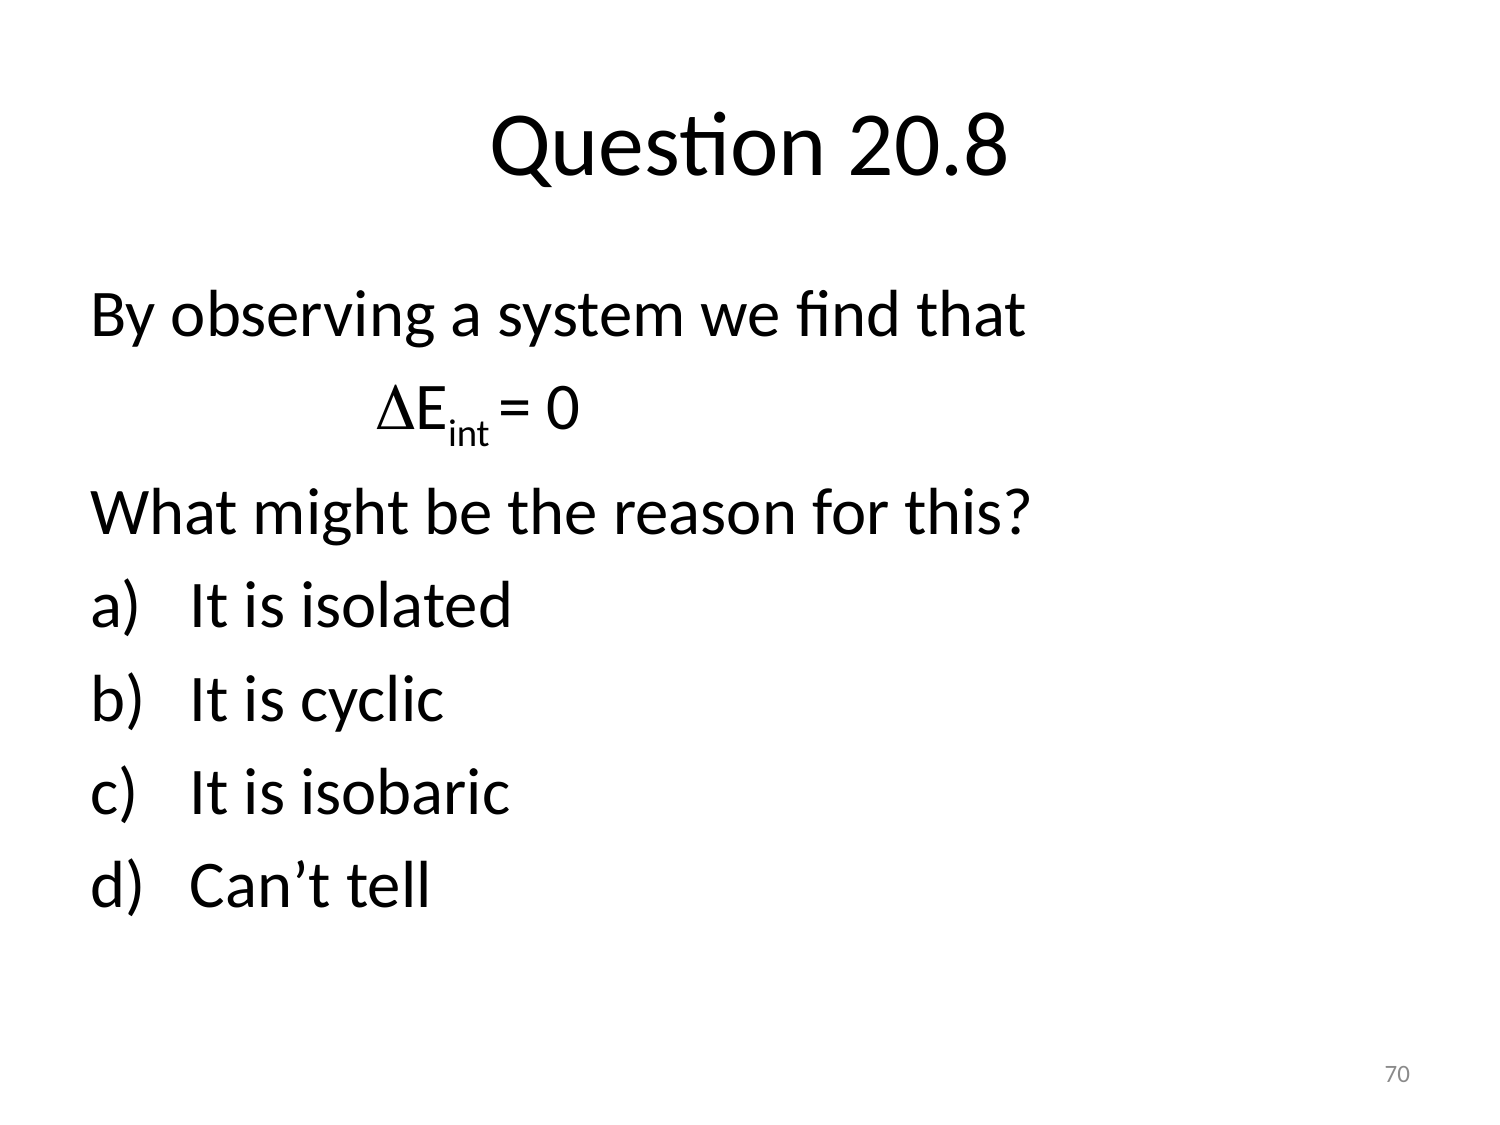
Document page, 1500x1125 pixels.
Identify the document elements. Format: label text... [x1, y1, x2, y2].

list By observing a system we find that Eint = 0 What might be the reason for this? It is isolated It is cyclic It is isobaric Can’t tell [75, 262, 1425, 1005]
slide_number 70 [1074, 1042, 1425, 1103]
title Question 20.8 [75, 45, 1425, 233]
